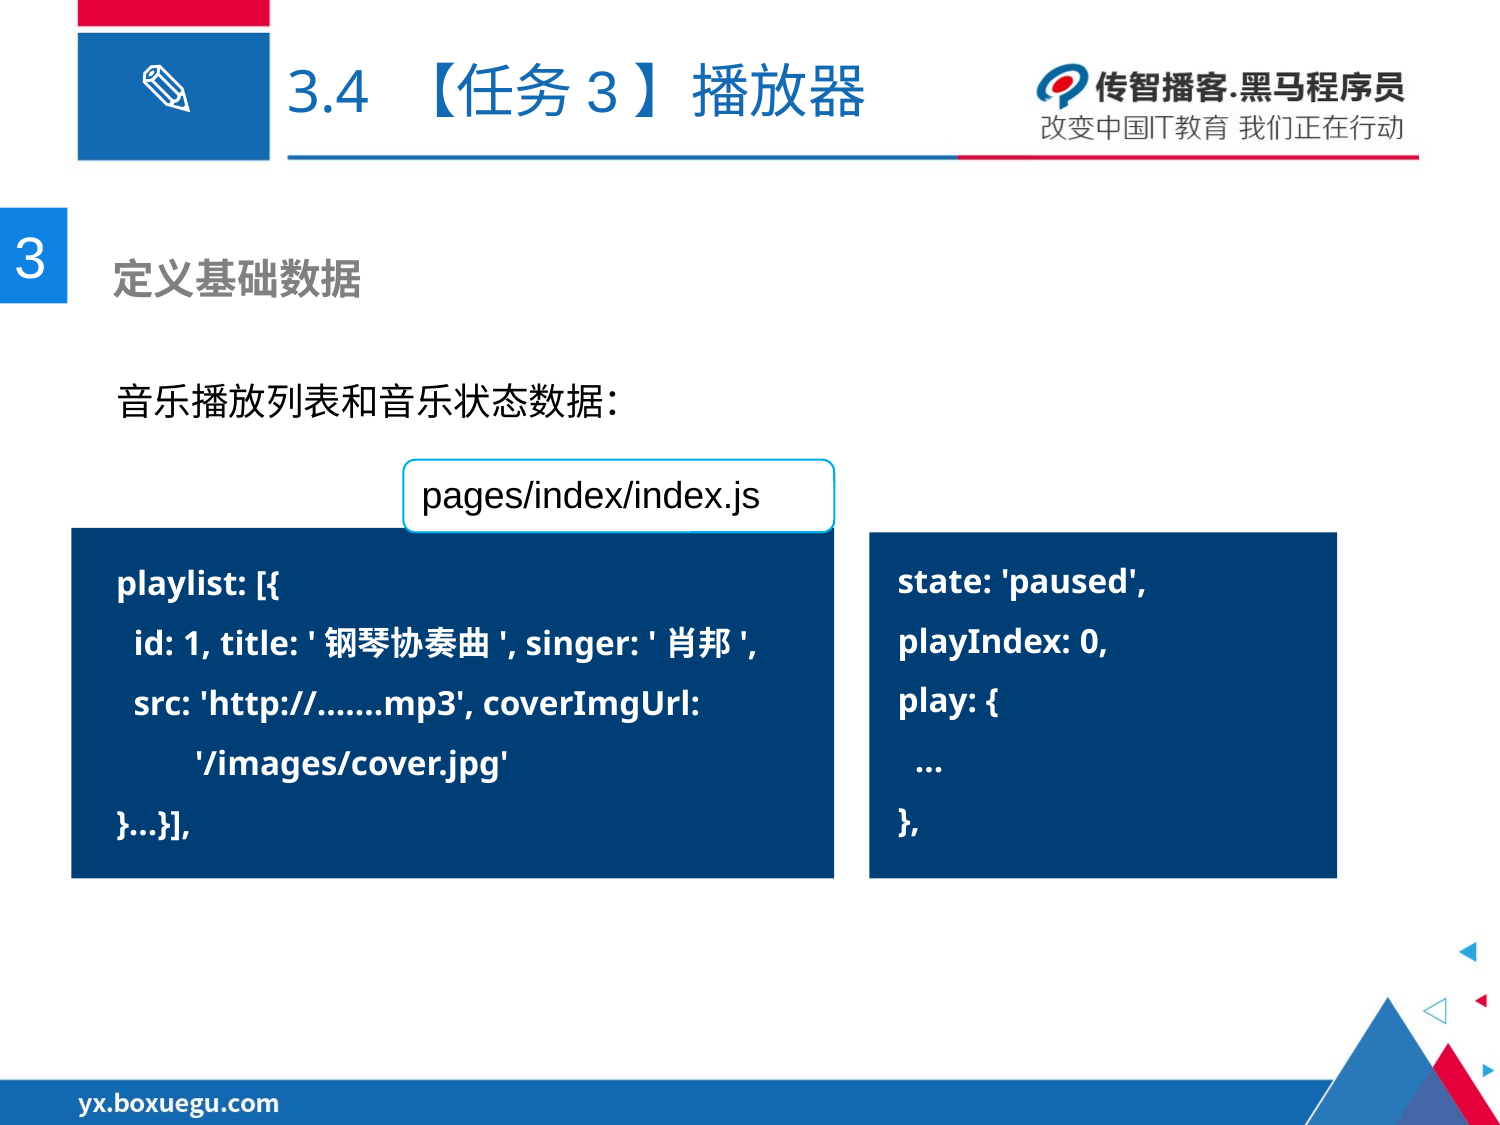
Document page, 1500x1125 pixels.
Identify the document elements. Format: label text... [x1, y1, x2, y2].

text_box pages/index/index.js [403, 459, 835, 527]
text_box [71, 527, 835, 879]
picture [0, 0, 1500, 1125]
text_box 定义基础数据 [71, 245, 843, 355]
text_box 音乐播放列表和音乐状态数据： [101, 325, 1399, 431]
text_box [869, 532, 1338, 879]
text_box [0, 207, 68, 304]
title 3.4 【任务3】播放器 [271, 25, 1046, 153]
